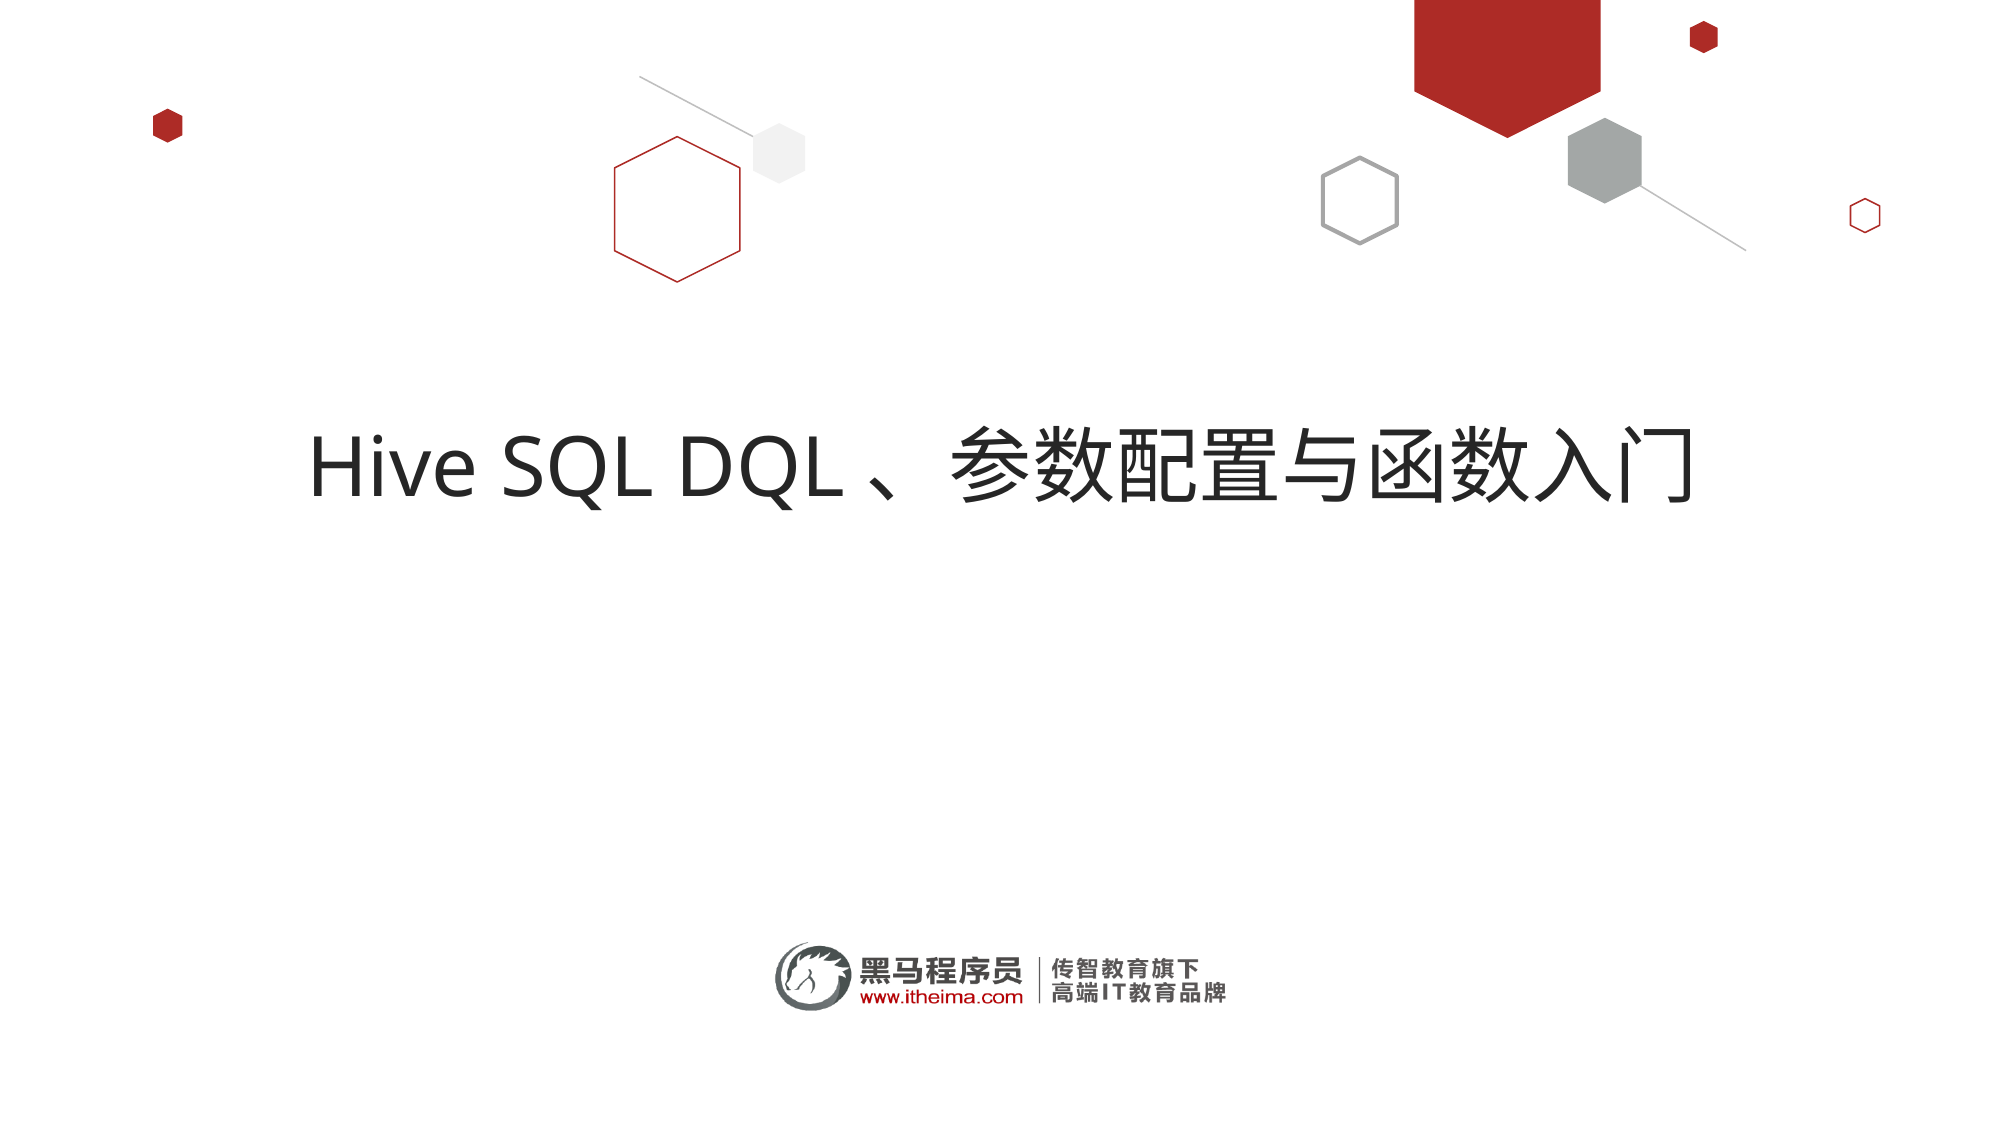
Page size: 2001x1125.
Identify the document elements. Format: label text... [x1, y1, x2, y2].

title Hive SQL DQL、参数配置与函数入门 [137, 368, 1867, 559]
picture [774, 939, 1226, 1013]
